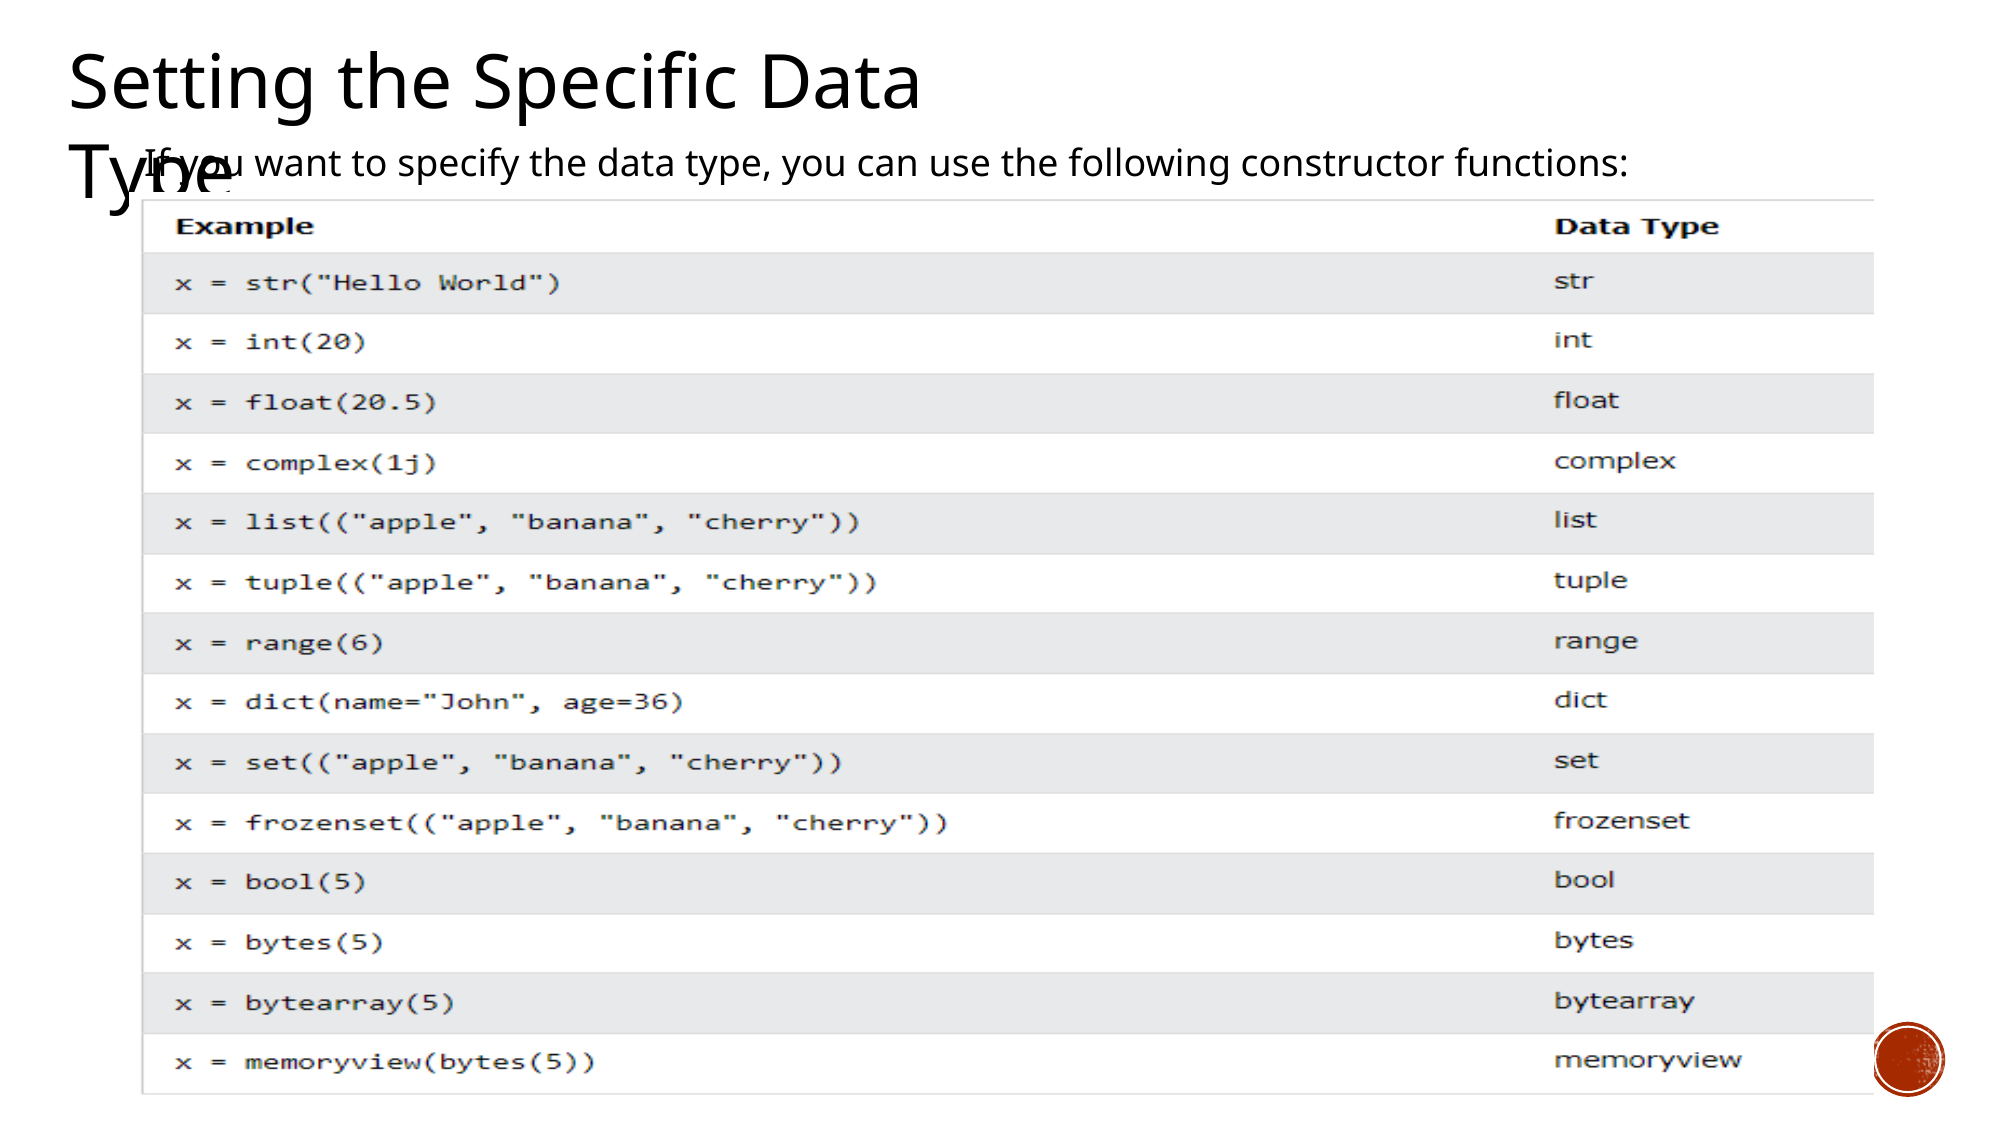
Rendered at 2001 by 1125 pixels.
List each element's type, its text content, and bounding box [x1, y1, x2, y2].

text_box Setting the Specific Data Type [54, 25, 946, 221]
text_box If you want to specify the data type, you can use the following constructor functions: [129, 131, 1798, 191]
picture [129, 192, 1874, 1101]
